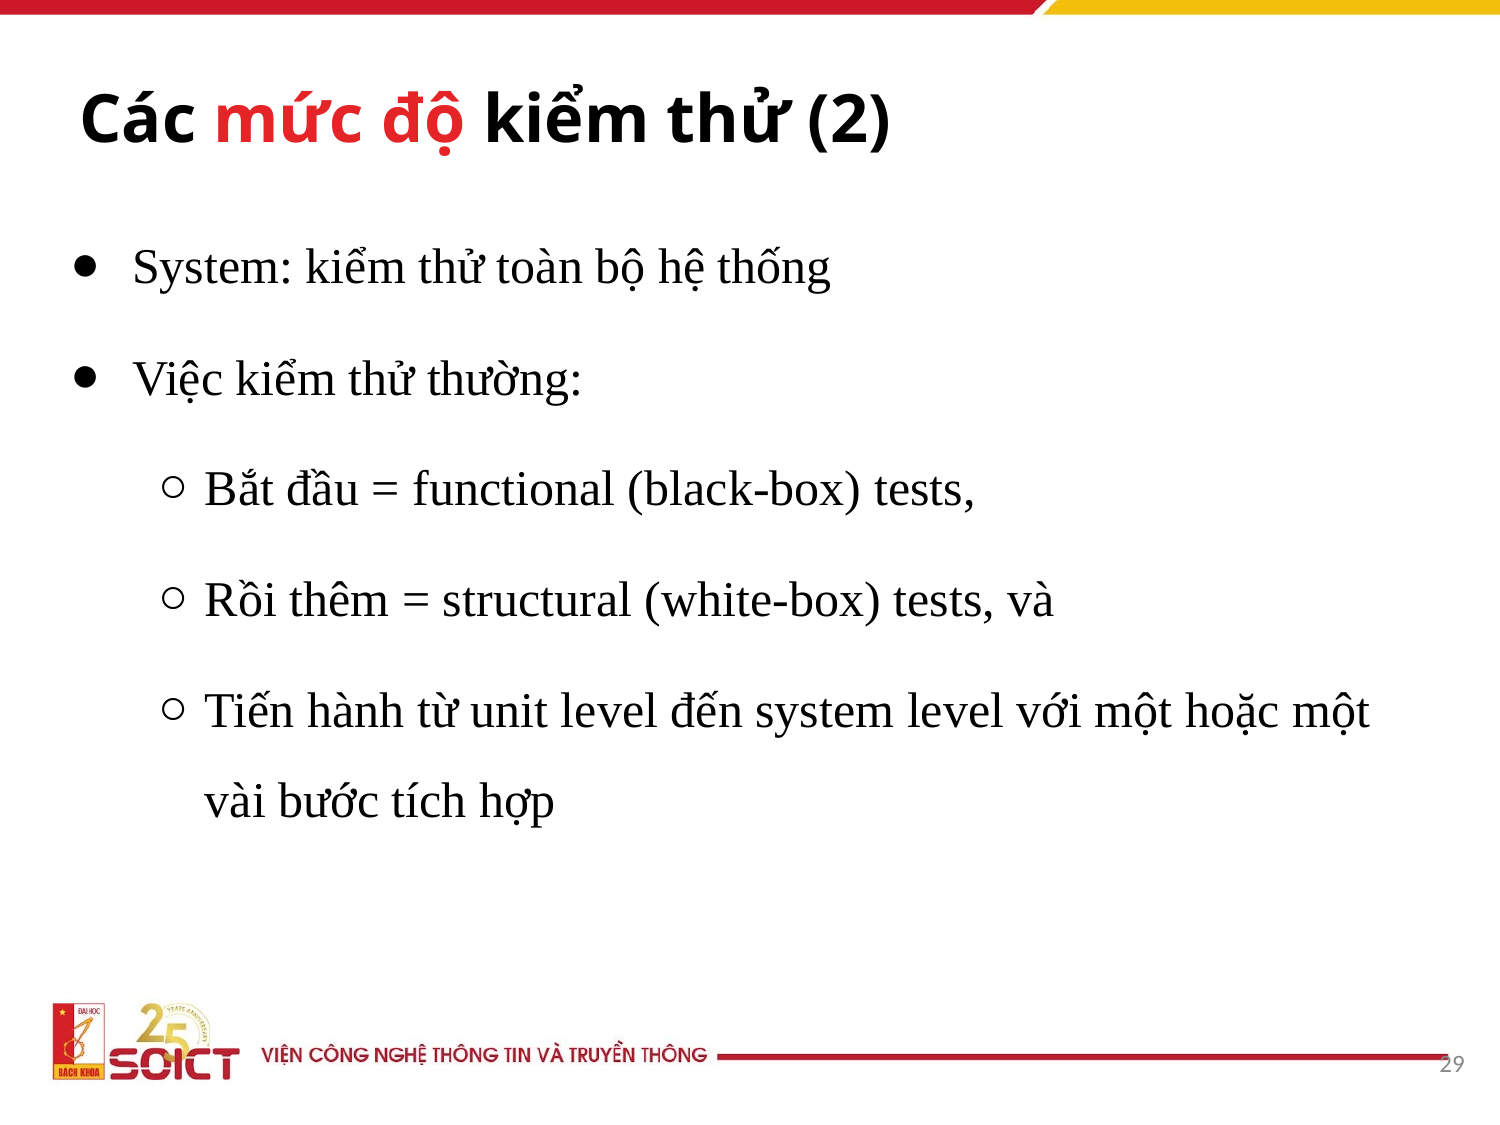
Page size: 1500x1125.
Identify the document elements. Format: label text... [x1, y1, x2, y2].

list System: kiểm thử toàn bộ hệ thống Việc kiểm thử thường: Bắt đầu = functional (black-box) tests, Rồi thêm = structural (white-box) tests, và Tiến hành từ unit level đến system level với một hoặc một vài bước tích hợp [51, 189, 1449, 897]
slide_number ‹#› [1389, 1019, 1480, 1106]
picture [0, 0, 1500, 1125]
title Các mức độ kiểm thử (2) [64, 61, 1100, 189]
